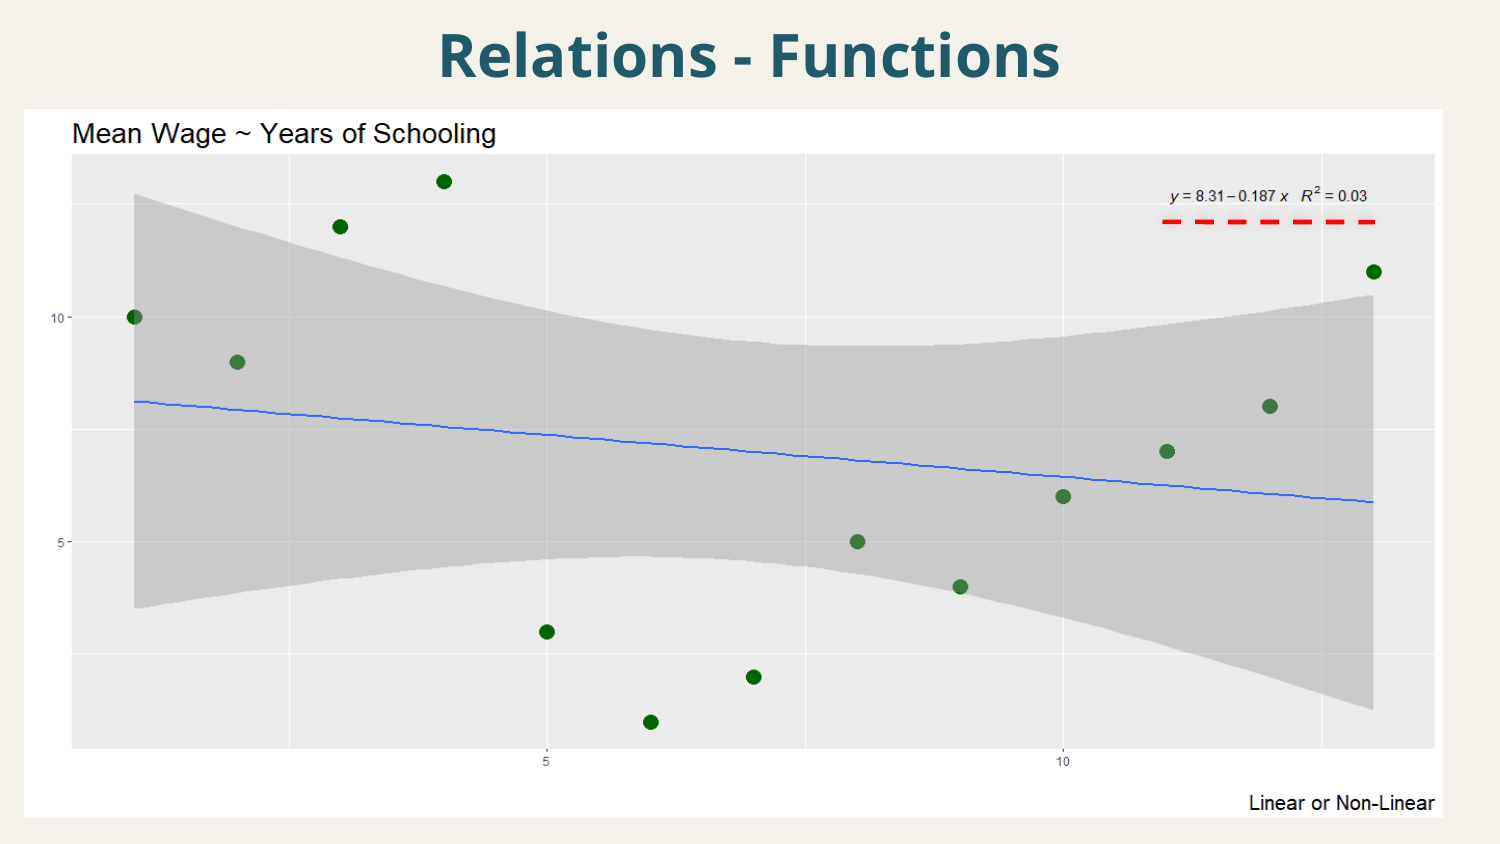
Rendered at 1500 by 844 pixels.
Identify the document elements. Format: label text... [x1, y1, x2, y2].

picture [24, 109, 1443, 819]
title Relations - Functions [75, 9, 1425, 97]
